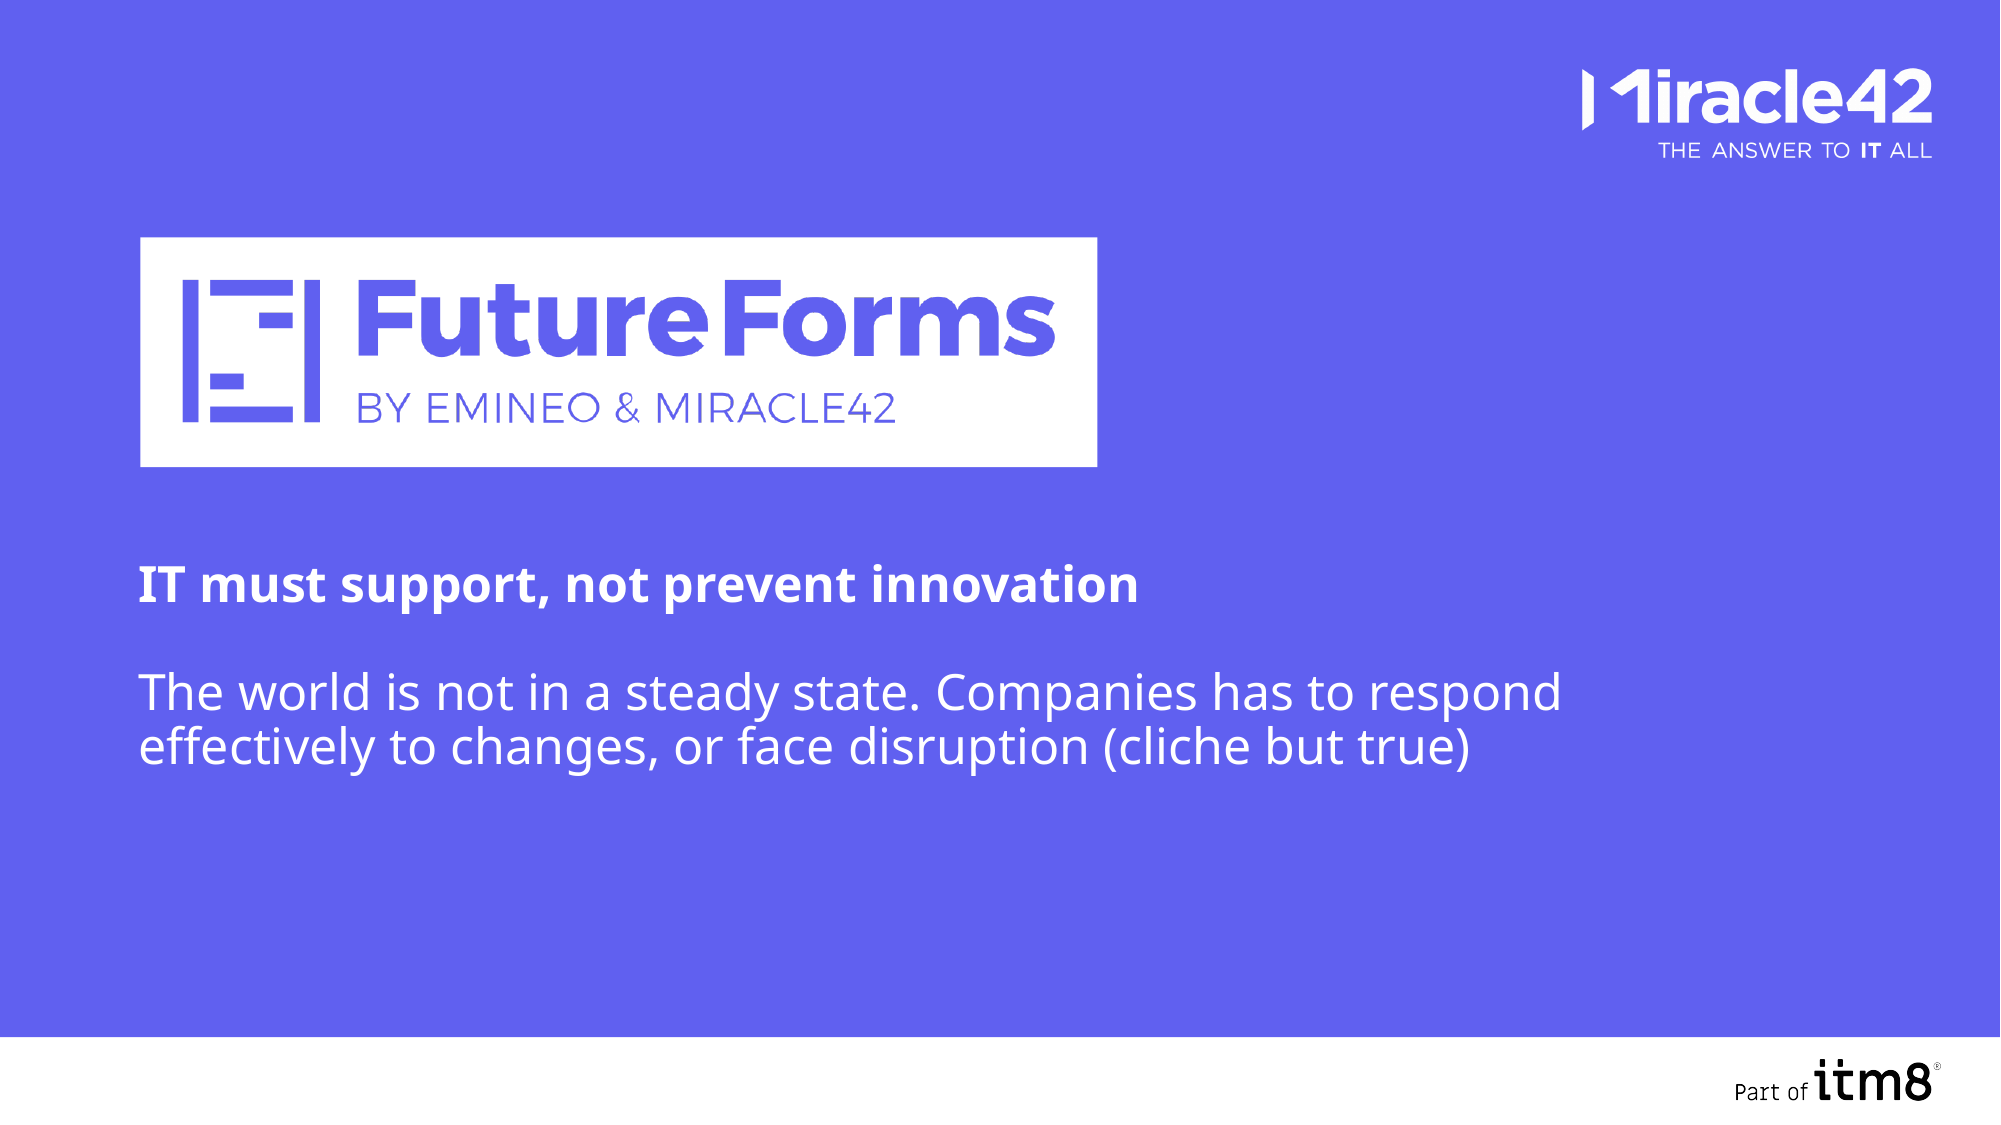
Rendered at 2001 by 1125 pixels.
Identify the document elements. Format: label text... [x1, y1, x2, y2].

picture [1582, 68, 1932, 158]
text_box [0, 0, 2000, 1038]
picture [1736, 1059, 1941, 1101]
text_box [140, 237, 1098, 468]
title IT must support, not prevent innovation The world is not in a steady state. Companies has to respond effectively to changes, or face disruption (cliche but true) [123, 551, 1737, 980]
